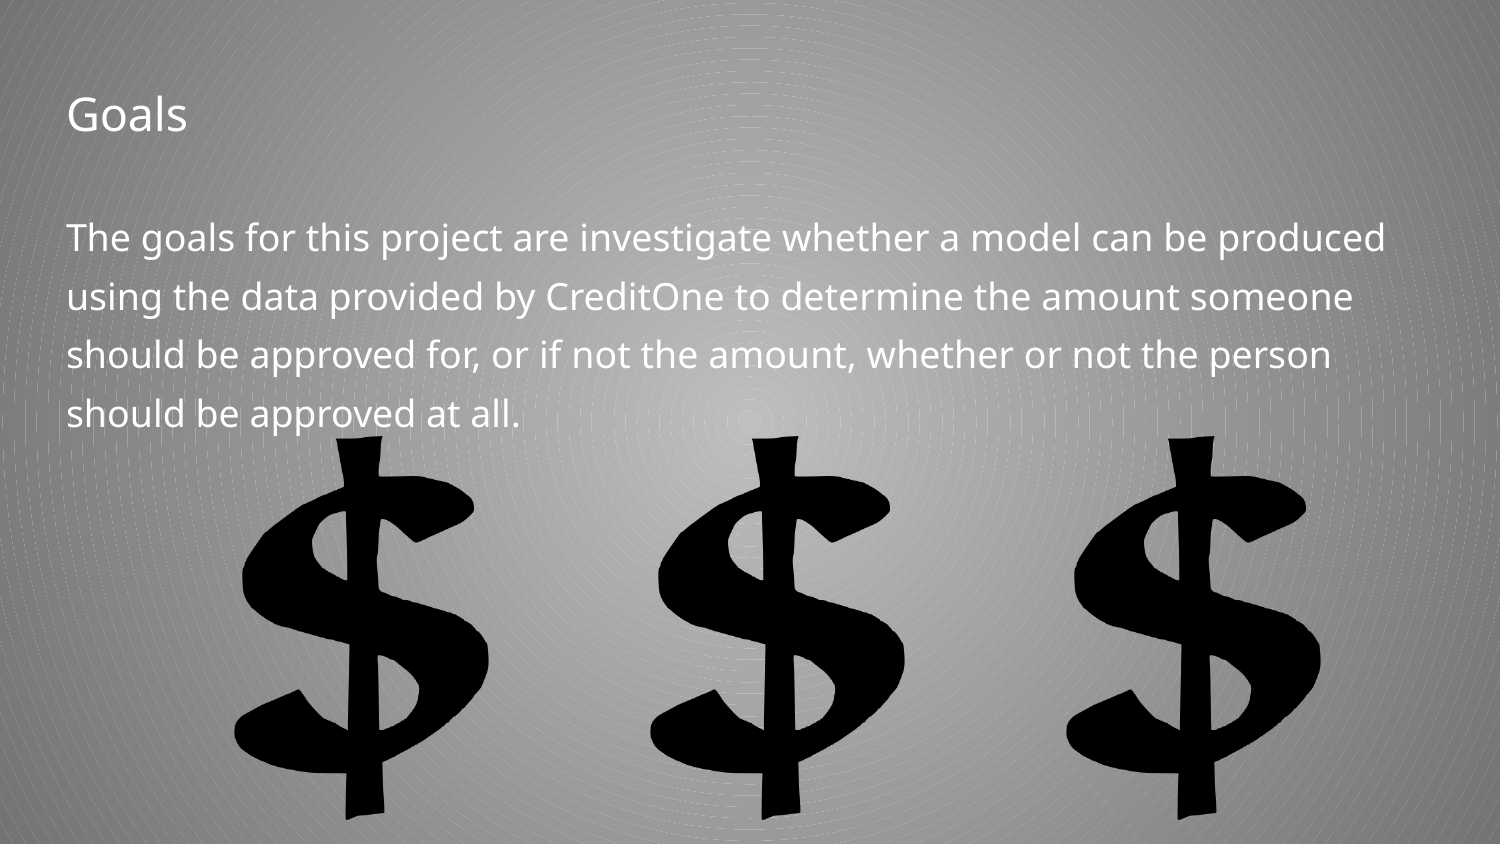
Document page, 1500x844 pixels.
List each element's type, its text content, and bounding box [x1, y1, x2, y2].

list The goals for this project are investigate whether a model can be produced using the data provided by CreditOne to determine the amount someone should be approved for, or if not the amount, whether or not the person should be approved at all. [51, 189, 1449, 750]
picture [162, 429, 560, 827]
picture [578, 429, 976, 827]
picture [994, 429, 1392, 827]
title Goals [51, 67, 1449, 162]
